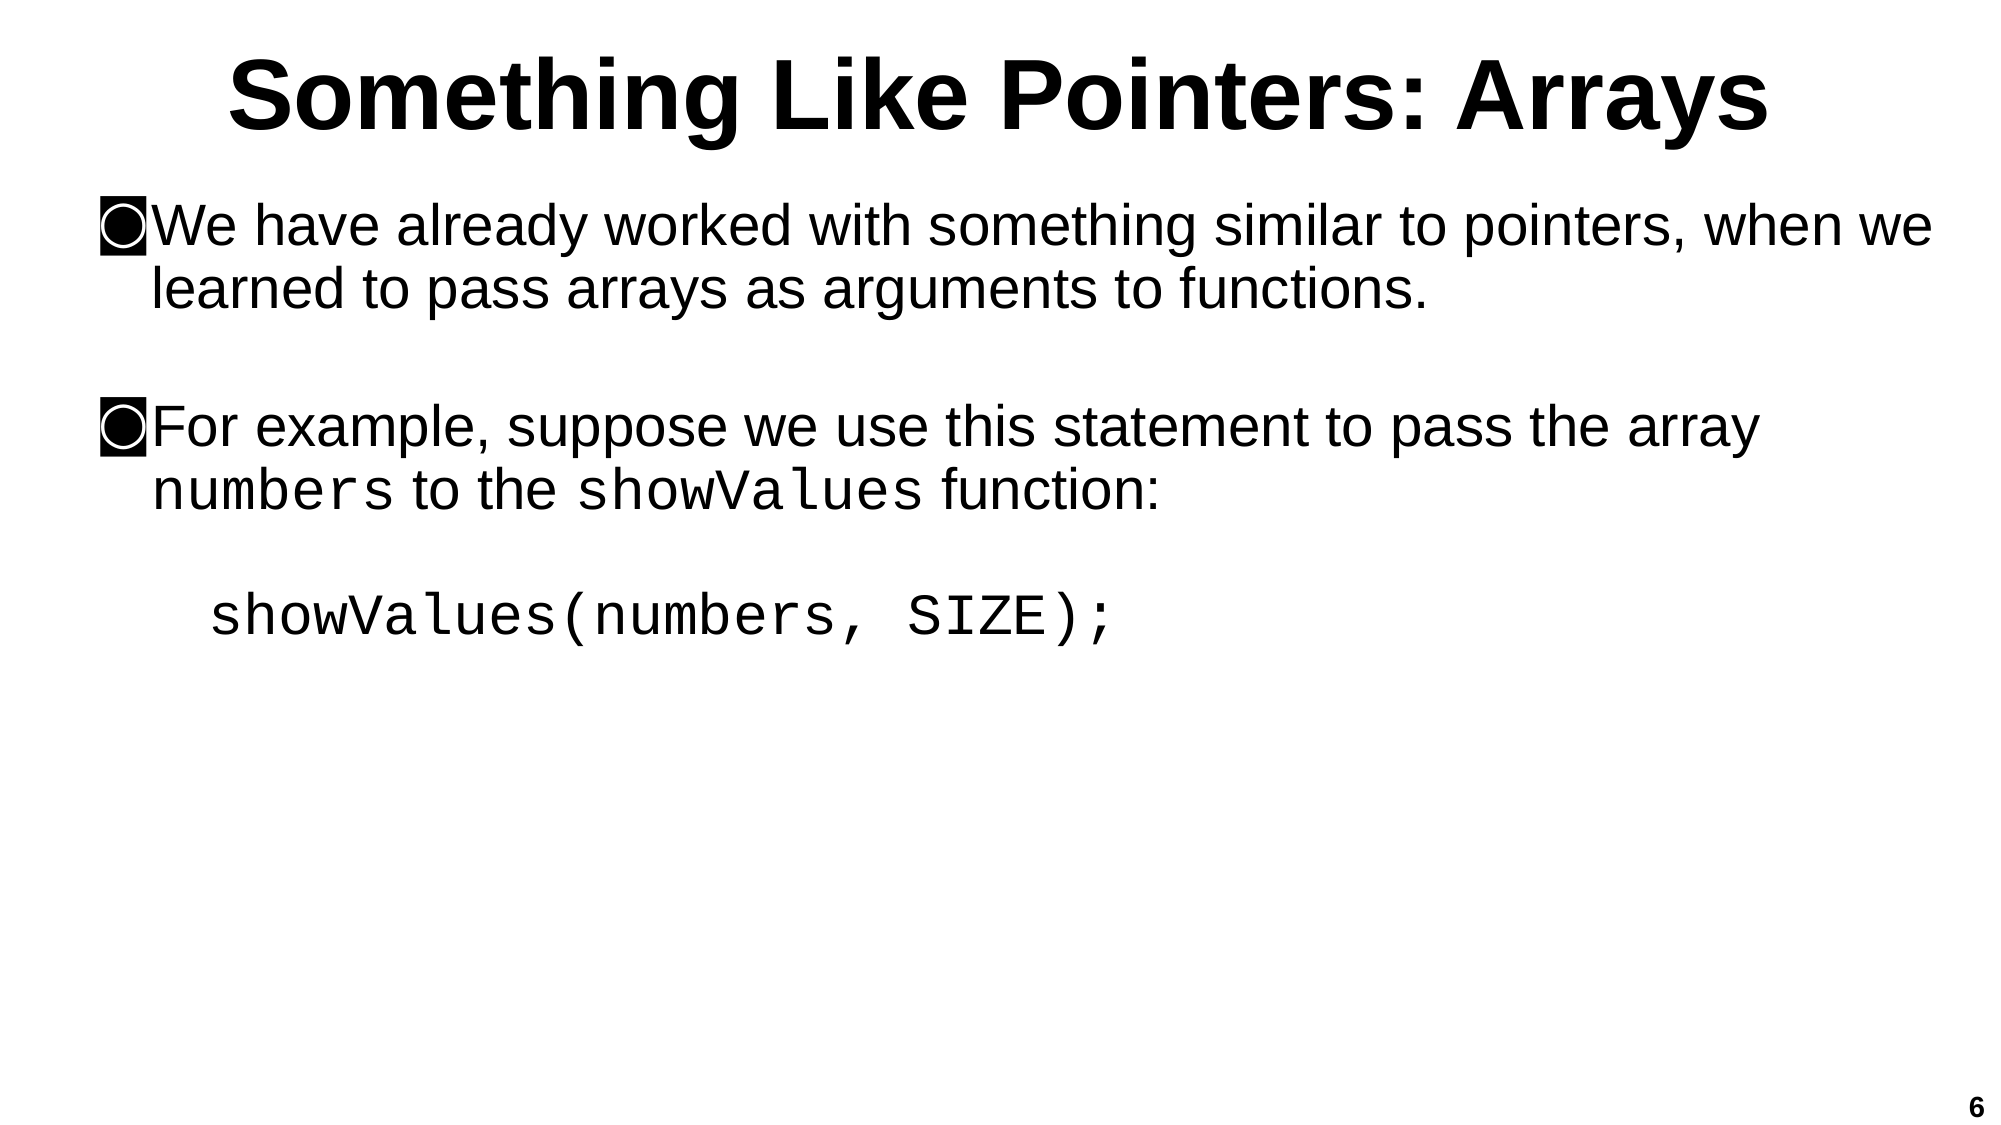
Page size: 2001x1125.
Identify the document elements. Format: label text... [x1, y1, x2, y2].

slide_number 6 [1909, 1087, 2000, 1125]
list We have already worked with something similar to pointers, when we learned to pass arrays as arguments to functions. For example, suppose we use this statement to pass the array numbers to the showValues function: showValues(numbers, SIZE); [80, 187, 2000, 1088]
title Something Like Pointers: Arrays [0, 0, 2000, 180]
